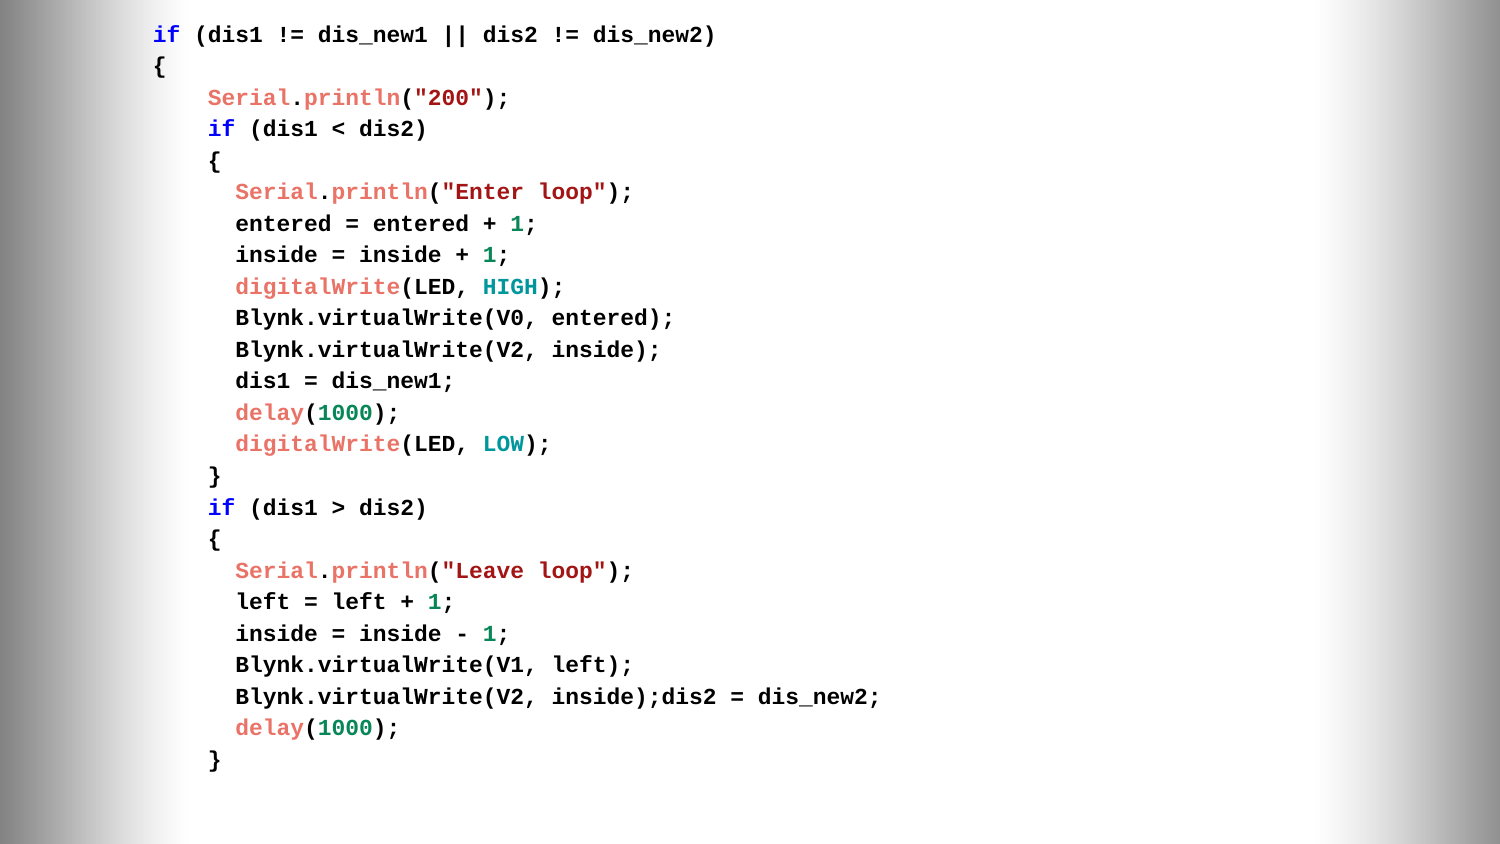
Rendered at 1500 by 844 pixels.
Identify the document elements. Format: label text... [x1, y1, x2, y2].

picture [0, 0, 1500, 844]
list if (dis1 != dis_new1 || dis2 != dis_new2) { Serial.println("200"); if (dis1 < dis2) { Serial.println("Enter loop"); entered = entered + 1; inside = inside + 1; digitalWrite(LED, HIGH); Blynk.virtualWrite(V0, entered); Blynk.virtualWrite(V2, inside); dis1 = dis_new1; delay(1000); digitalWrite(LED, LOW); } if (dis1 > dis2) { Serial.println("Leave loop"); left = left + 1; inside = inside - 1; Blynk.virtualWrite(V1, left); Blynk.virtualWrite(V2, inside);dis2 = dis_new2; delay(1000); } [137, 0, 1248, 787]
